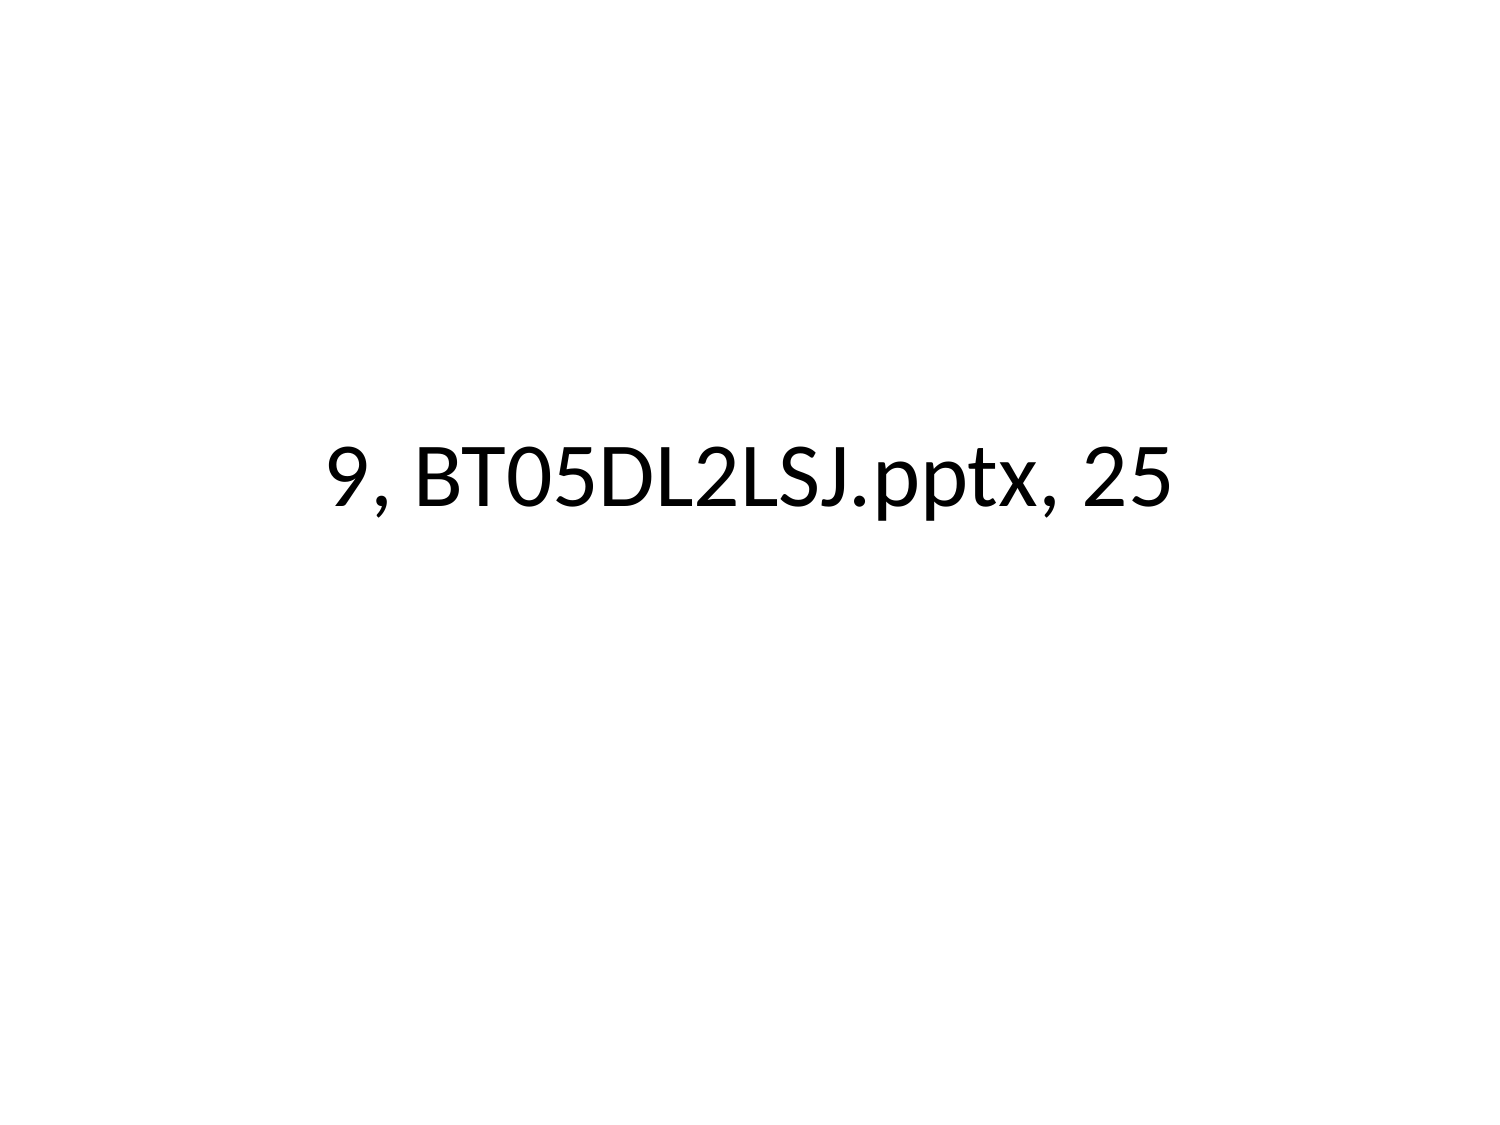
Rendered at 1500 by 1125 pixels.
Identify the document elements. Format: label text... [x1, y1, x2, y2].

title 9, BT05DL2LSJ.pptx, 25 [112, 349, 1388, 591]
